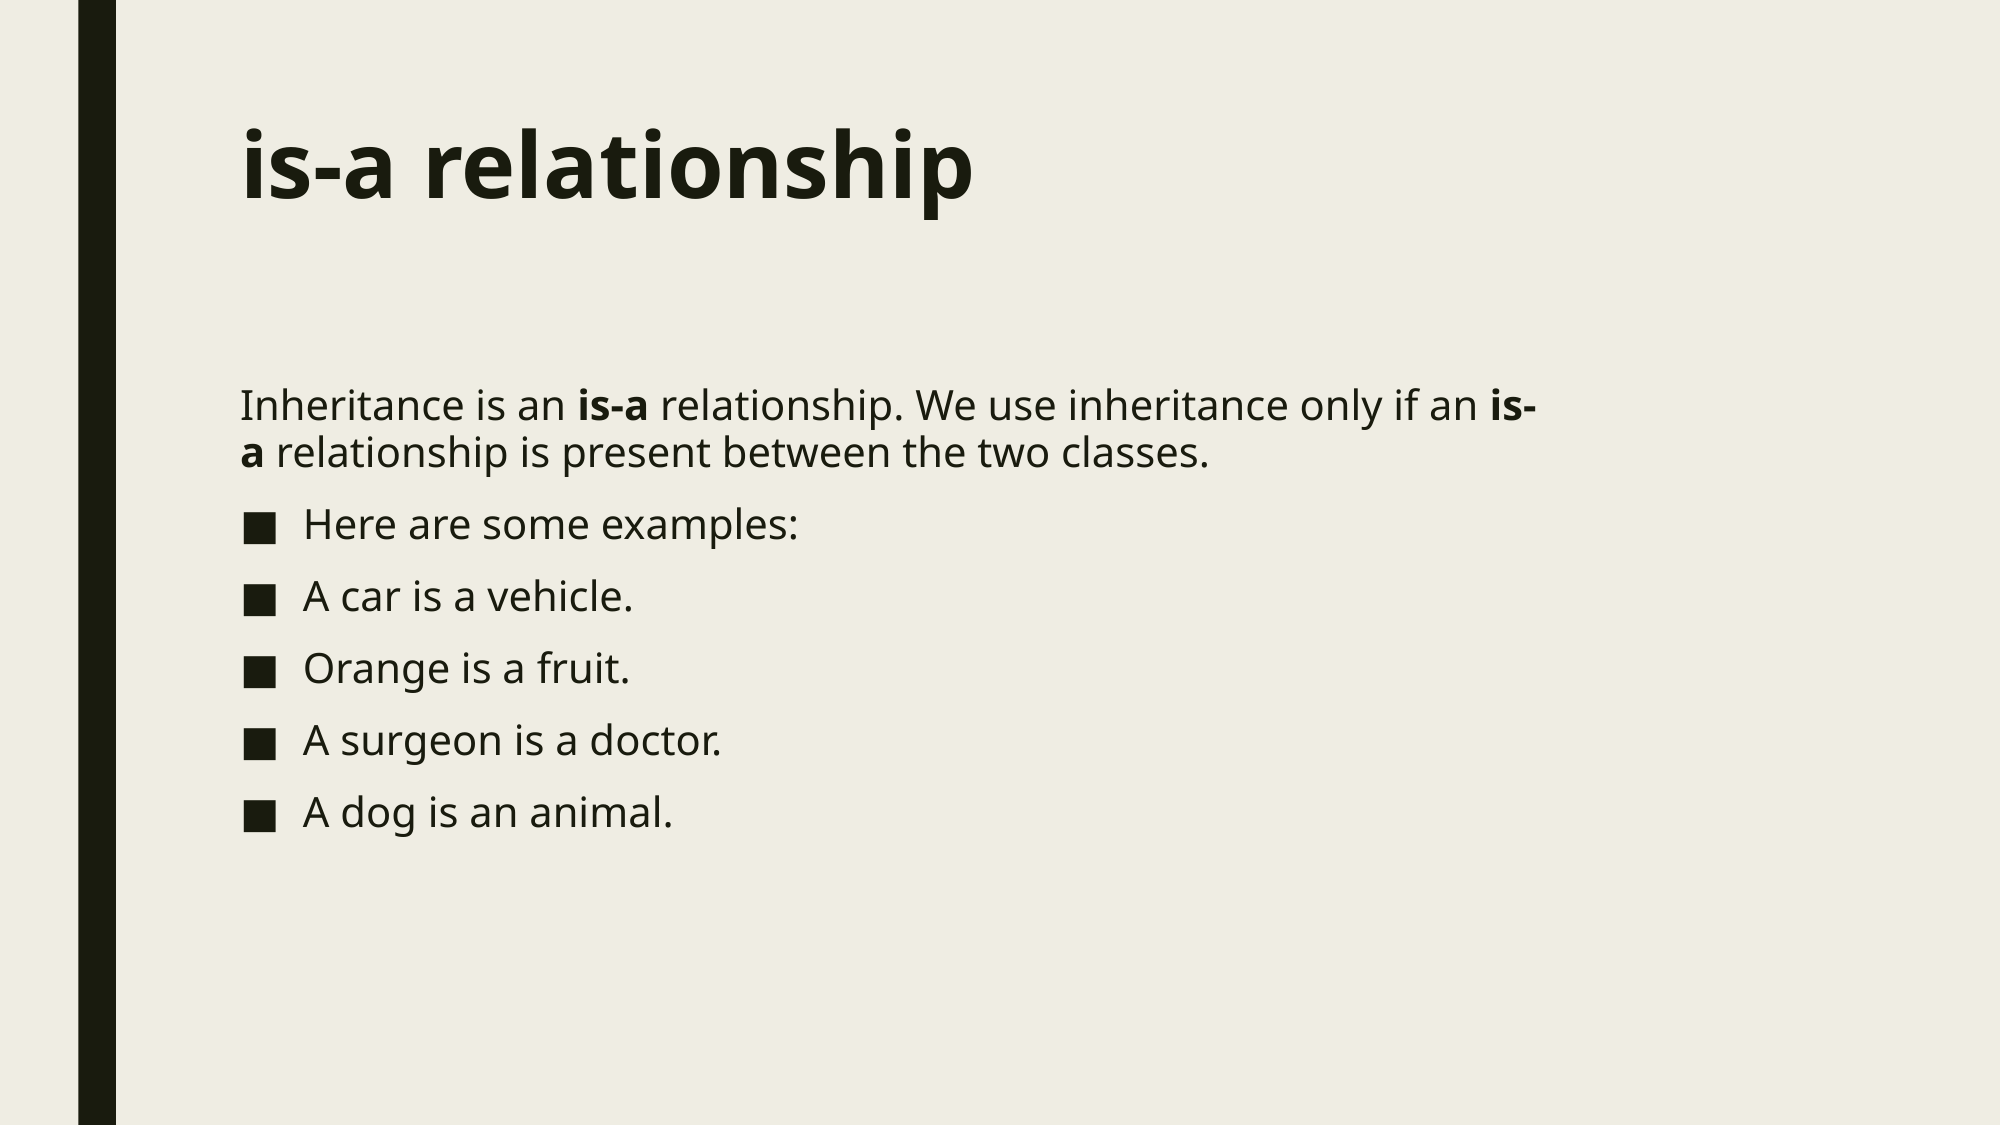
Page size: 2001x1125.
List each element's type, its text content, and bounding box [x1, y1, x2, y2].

list Inheritance is an is-a relationship. We use inheritance only if an is-a relationship is present between the two classes. Here are some examples: A car is a vehicle. Orange is a fruit. A surgeon is a doctor. A dog is an animal. [225, 375, 1800, 963]
title is-a relationship [225, 112, 1800, 357]
